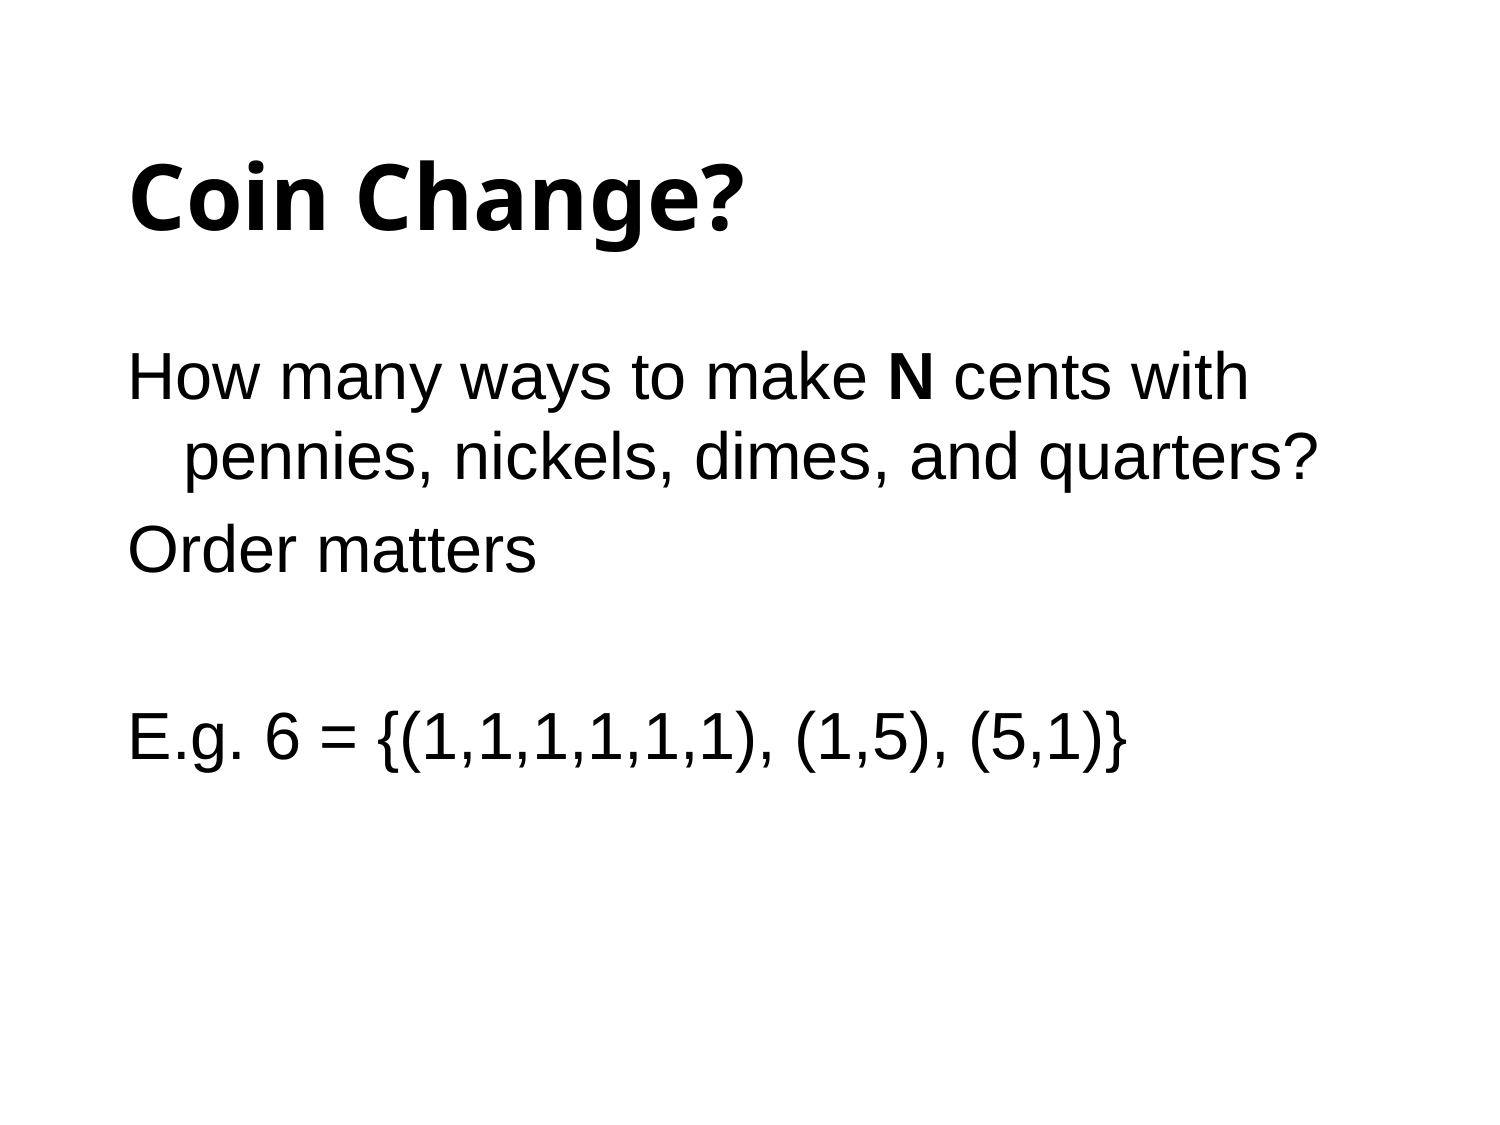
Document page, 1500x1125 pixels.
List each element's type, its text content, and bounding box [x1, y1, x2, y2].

title Coin Change? [112, 100, 1388, 288]
list How many ways to make N cents with pennies, nickels, dimes, and quarters? Order matters E.g. 6 = {(1,1,1,1,1,1), (1,5), (5,1)} [112, 325, 1388, 1001]
